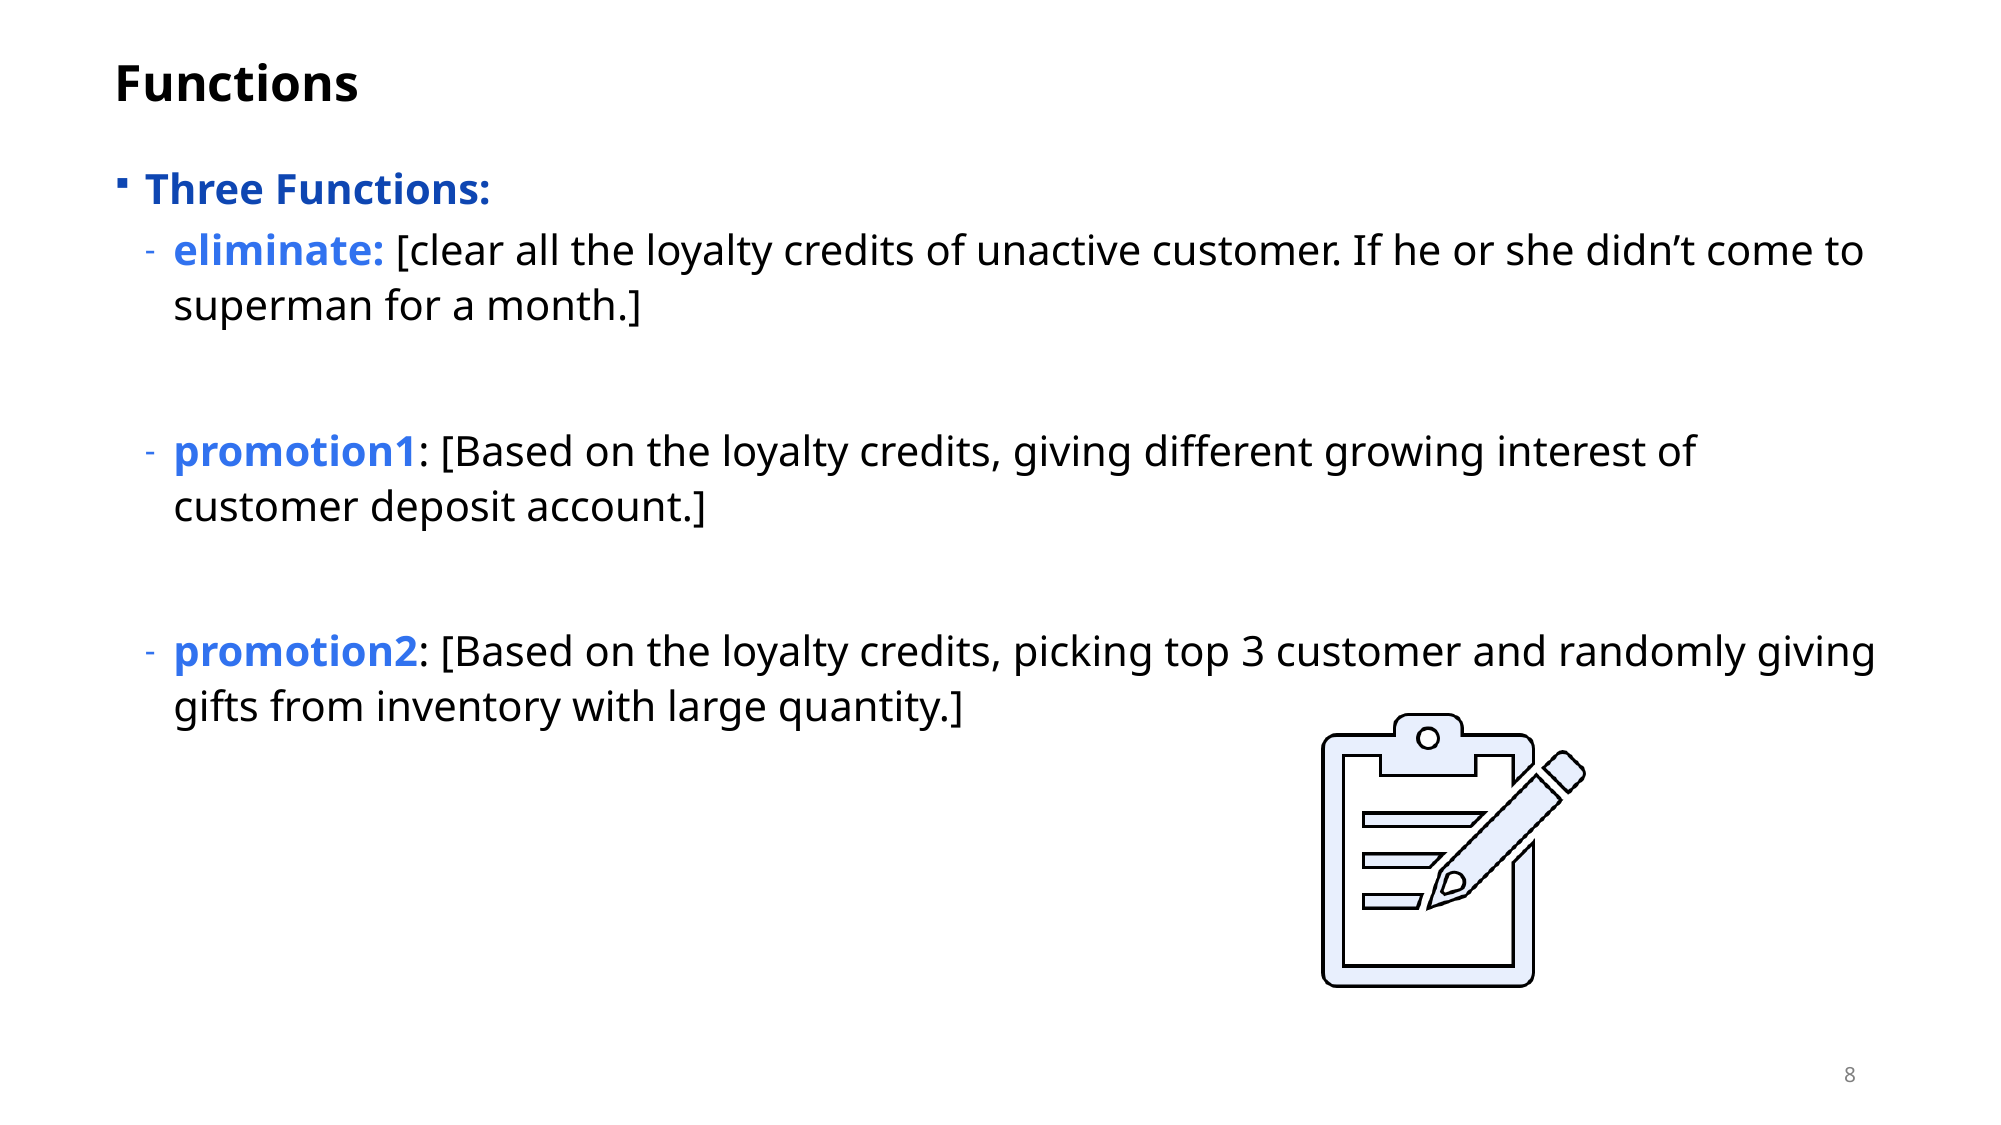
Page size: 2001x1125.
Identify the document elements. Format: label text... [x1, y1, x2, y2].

slide_number 8 [1800, 1040, 1900, 1113]
picture [1274, 686, 1601, 1013]
list Three Functions: eliminate: [clear all the loyalty credits of unactive customer. If he or she didn’t come to superman for a month.] promotion1: [Based on the loyalty credits, giving different growing interest of customer deposit account.] promotion2: [Based on the loyalty credits, picking top 3 customer and randomly giving gifts from inventory with large quantity.] [99, 149, 1900, 1013]
title Functions [99, 37, 1900, 125]
